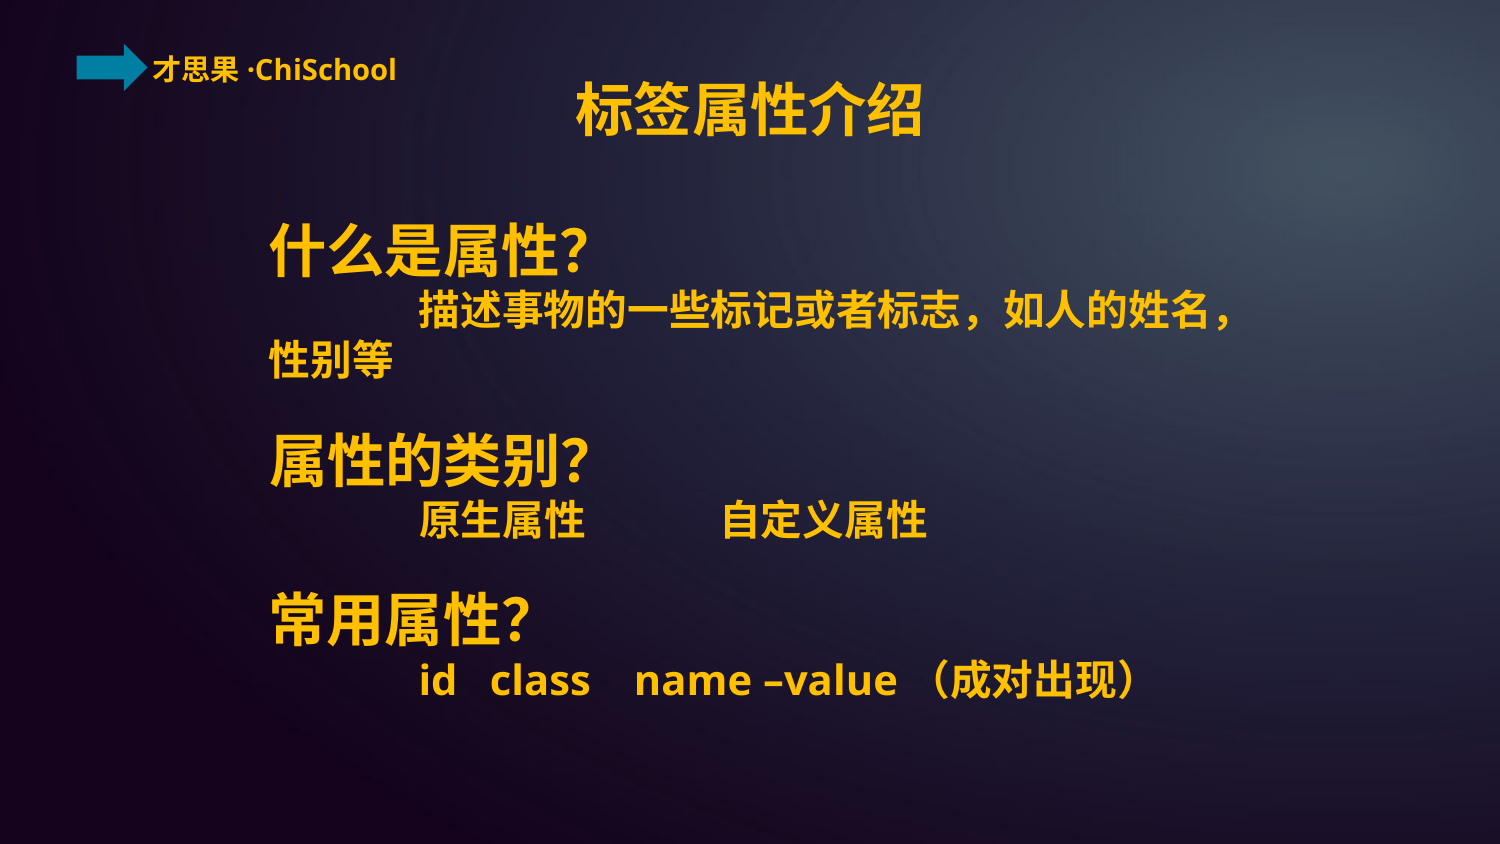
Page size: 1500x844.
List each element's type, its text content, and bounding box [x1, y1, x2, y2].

text_box [350, 202, 1165, 206]
picture [0, 0, 1500, 844]
text_box 属性的类别？ 原生属性 自定义属性 [254, 416, 1262, 552]
text_box 标签属性介绍 [382, 65, 1118, 151]
text_box 什么是属性？ 描述事物的一些标记或者标志，如人的姓名，性别等 [253, 206, 1262, 392]
text_box 常用属性？ id class name –value（成对出现） [253, 575, 1262, 711]
